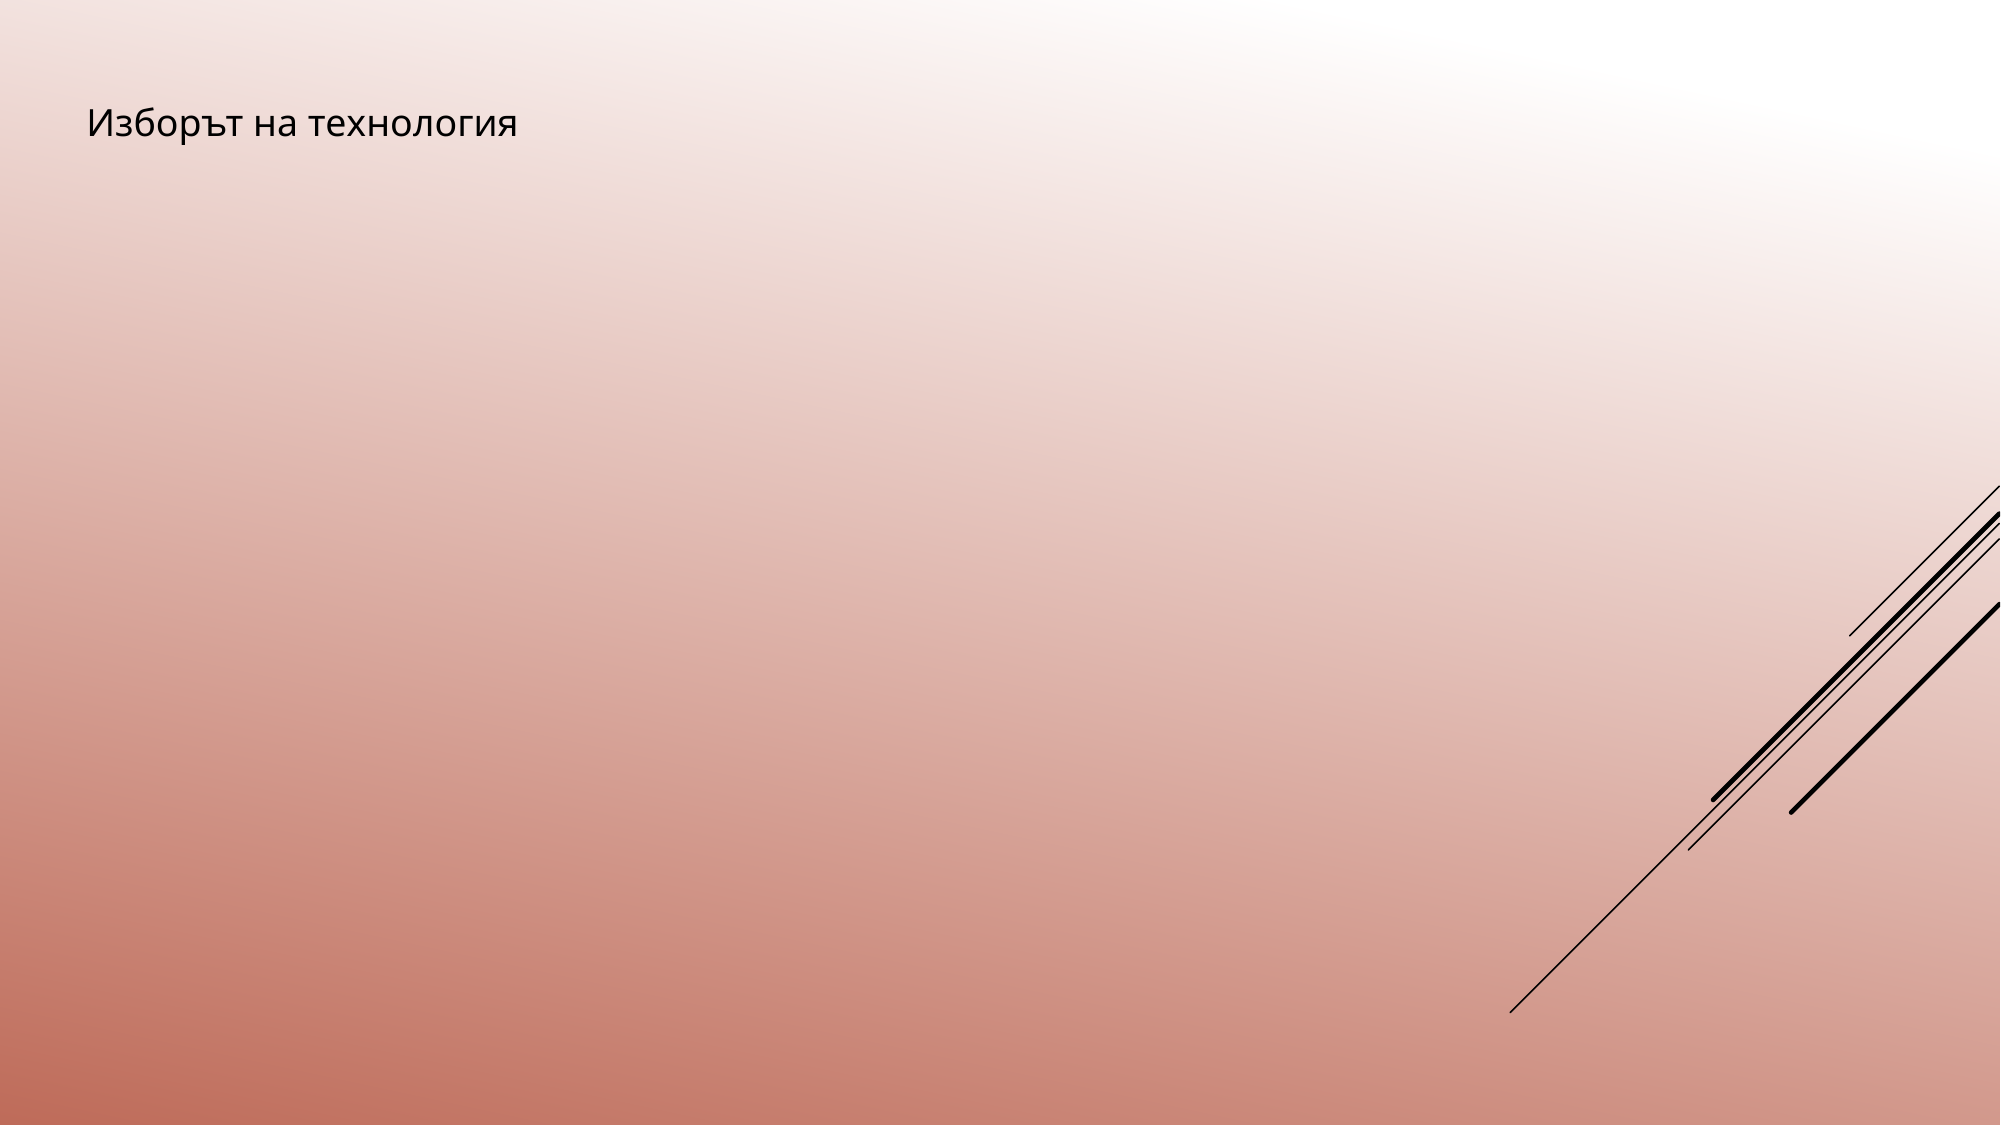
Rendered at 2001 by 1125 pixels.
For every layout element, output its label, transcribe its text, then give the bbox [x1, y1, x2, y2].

text_box Изборът на технология [71, 91, 534, 151]
